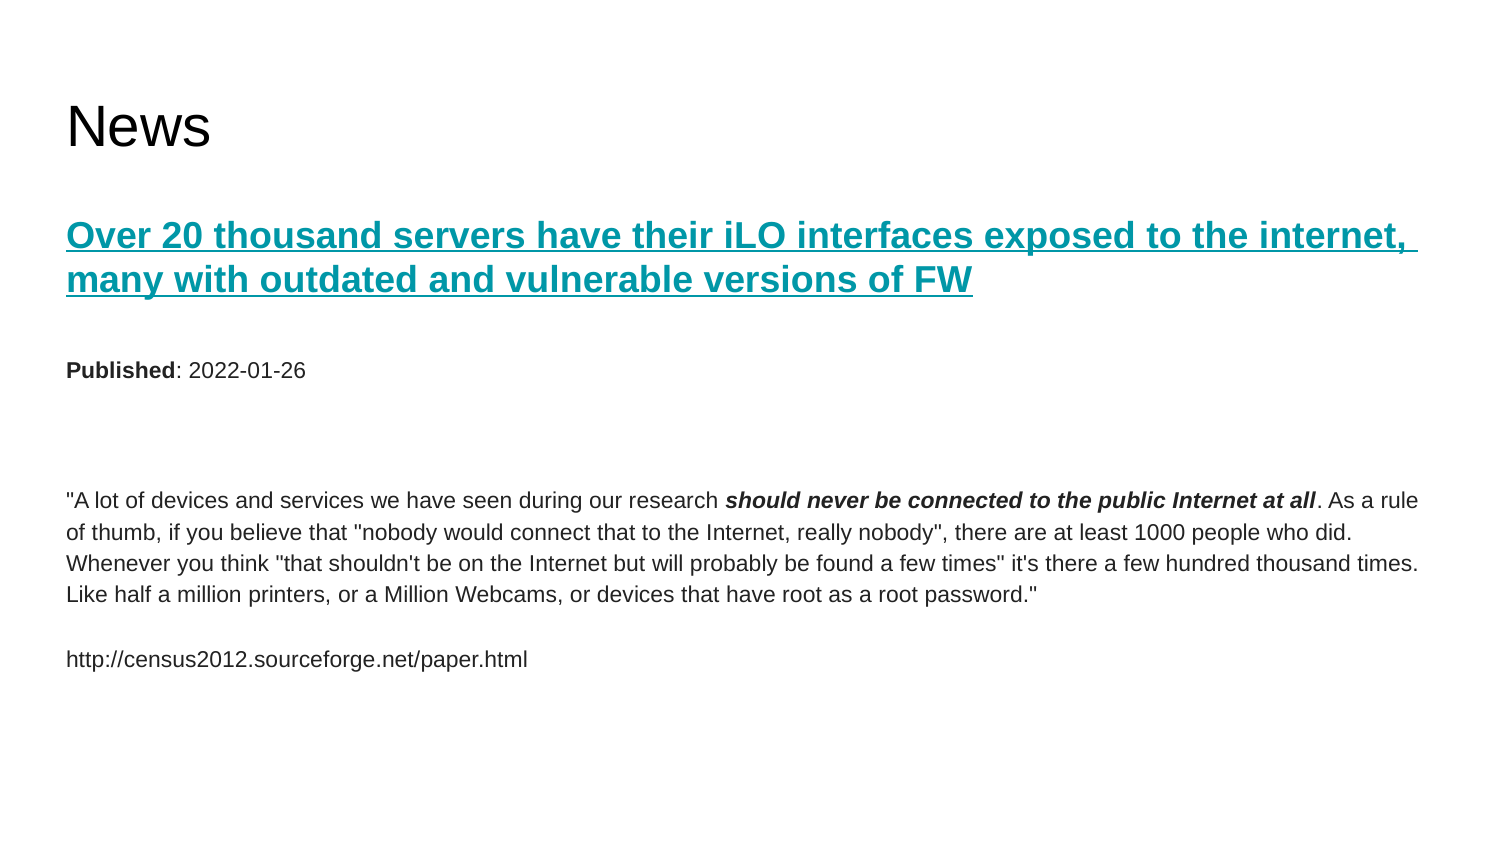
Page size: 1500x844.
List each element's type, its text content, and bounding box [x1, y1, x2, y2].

title News [51, 72, 1449, 167]
list Over 20 thousand servers have their iLO interfaces exposed to the internet, many with outdated and vulnerable versions of FW Published: 2022-01-26 "A lot of devices and services we have seen during our research should never be connected to the public Internet at all. As a rule of thumb, if you believe that "nobody would connect that to the Internet, really nobody", there are at least 1000 people who did. Whenever you think "that shouldn't be on the Internet but will probably be found a few times" it's there a few hundred thousand times. Like half a million printers, or a Million Webcams, or devices that have root as a root password." http://census2012.sourceforge.net/paper.html [51, 189, 1449, 750]
